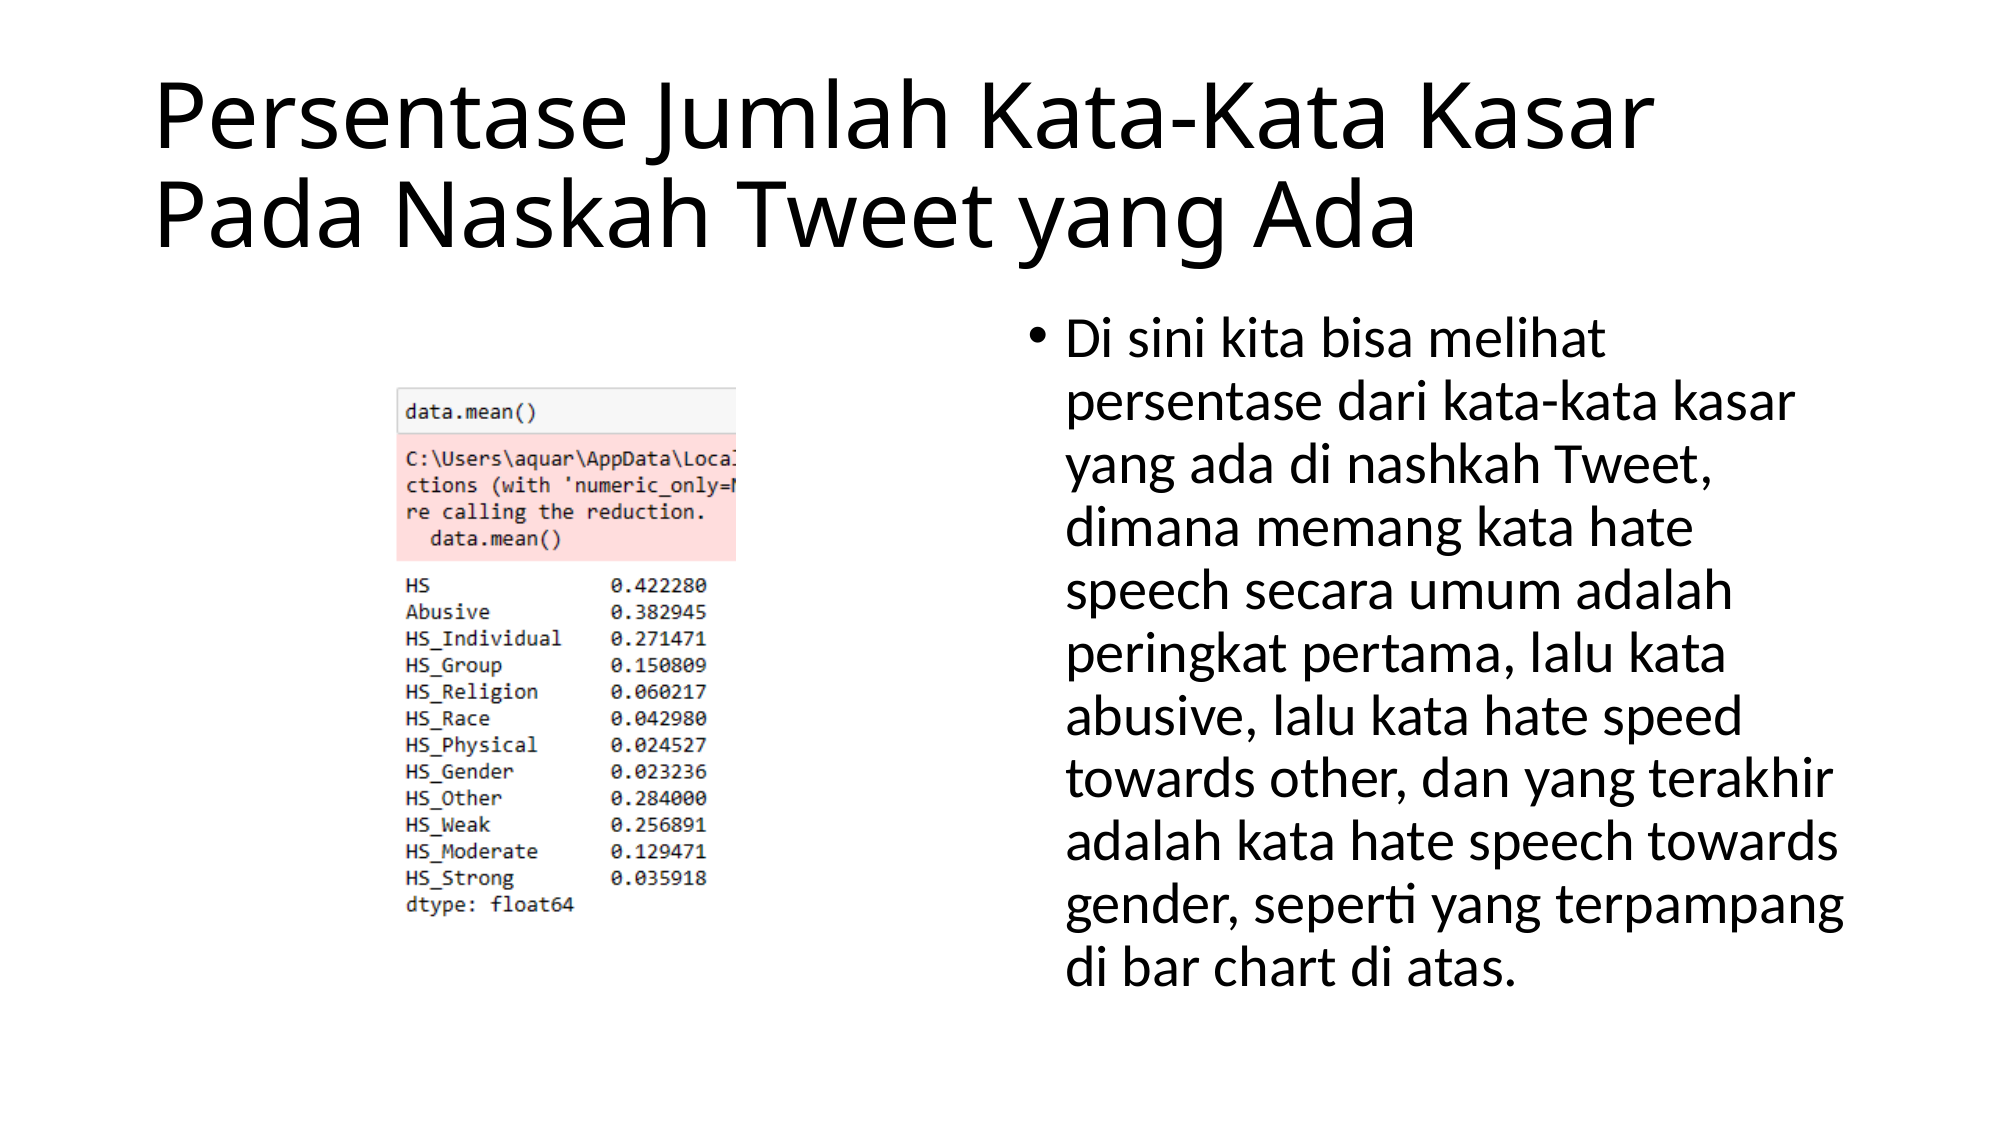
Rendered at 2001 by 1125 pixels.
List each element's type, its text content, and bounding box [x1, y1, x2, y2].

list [389, 383, 736, 930]
title Persentase Jumlah Kata-Kata Kasar Pada Naskah Tweet yang Ada [137, 59, 1863, 278]
list Di sini kita bisa melihat persentase dari kata-kata kasar yang ada di nashkah Tweet, dimana memang kata hate speech secara umum adalah peringkat pertama, lalu kata abusive, lalu kata hate speed towards other, dan yang terakhir adalah kata hate speech towards gender, seperti yang terpampang di bar chart di atas. [1012, 299, 1863, 1014]
